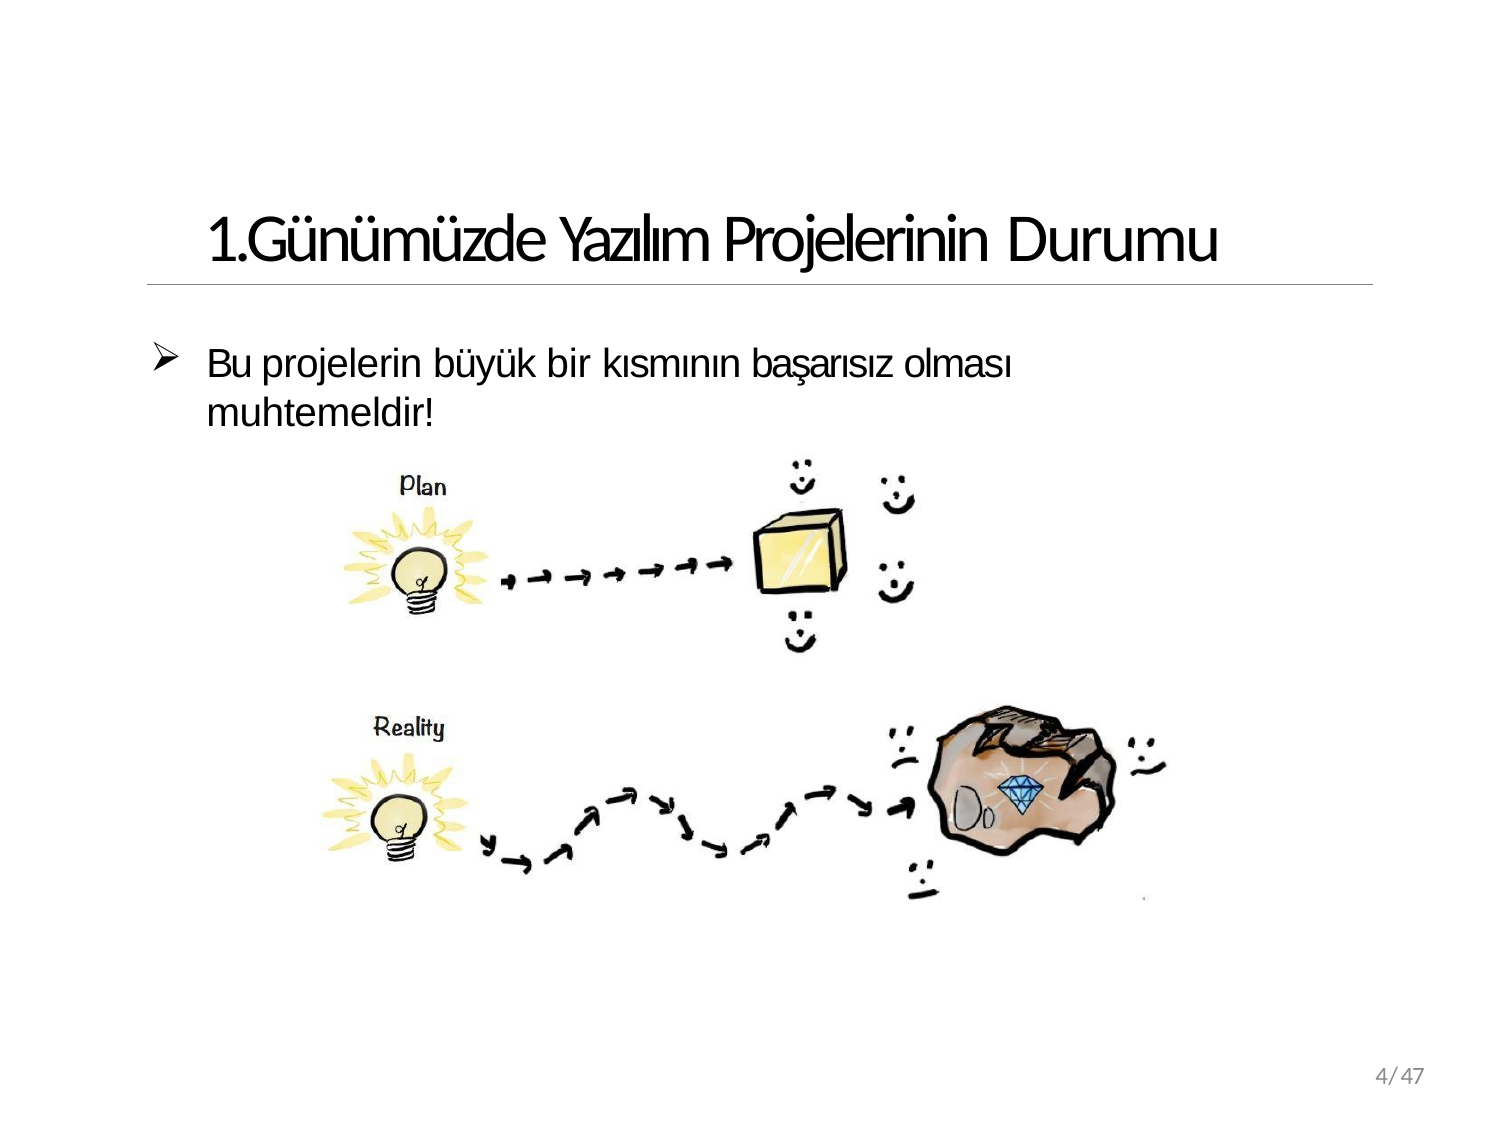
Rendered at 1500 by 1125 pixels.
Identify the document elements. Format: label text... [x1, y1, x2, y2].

slide_number 4/47 [1074, 742, 1425, 1125]
title 1.Günümüzde Yazılım Projelerinin Durumu [147, 137, 1276, 328]
text_box [319, 453, 1171, 901]
text_box Bu projelerin büyük bir kısmının başarısız olması muhtemeldir! [147, 335, 1238, 435]
